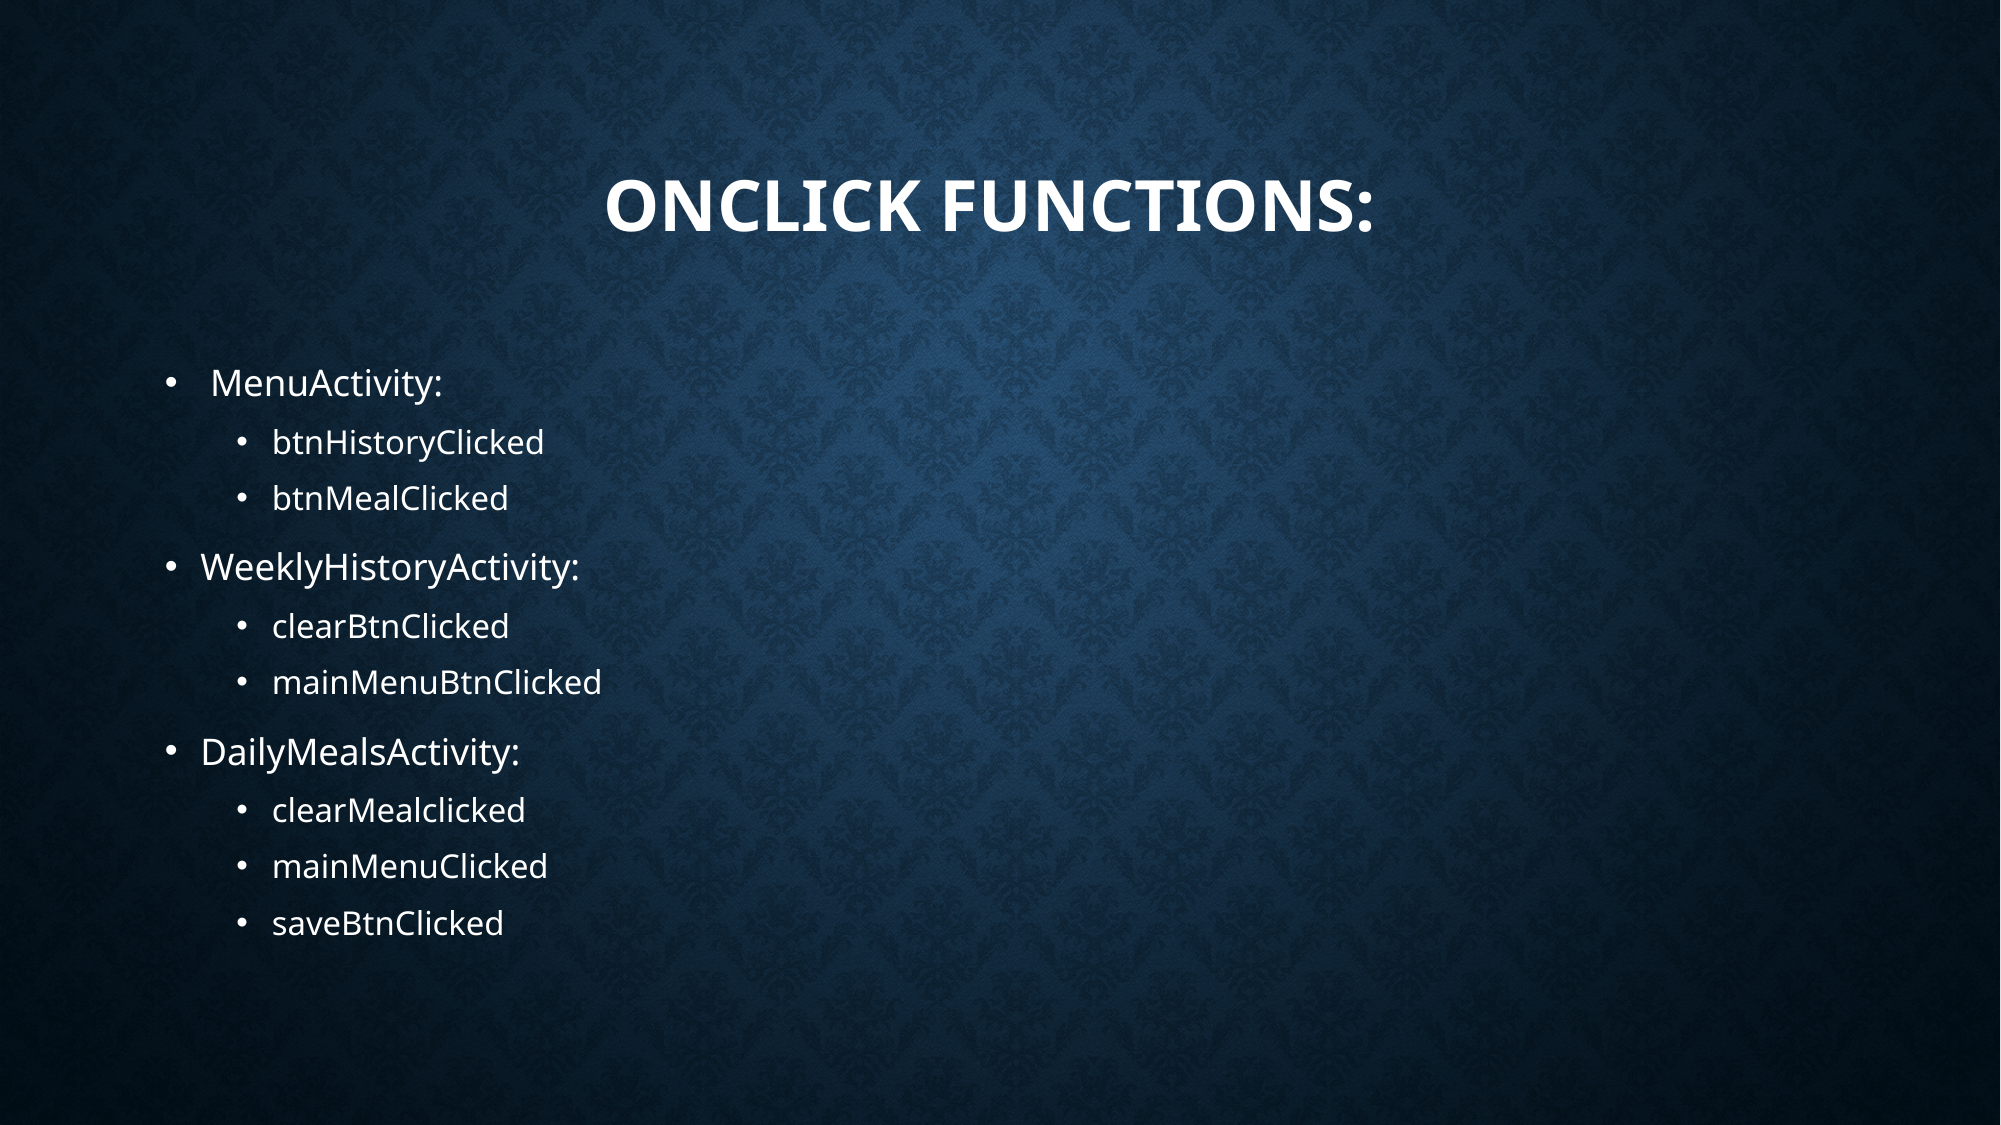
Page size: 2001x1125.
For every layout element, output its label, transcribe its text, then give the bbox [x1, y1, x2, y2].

title OnClick Functions: [149, 99, 1849, 318]
list MenuActivity: btnHistoryClicked btnMealClicked WeeklyHistoryActivity: clearBtnClicked mainMenuBtnClicked DailyMealsActivity: clearMealclicked mainMenuClicked saveBtnClicked [149, 343, 1849, 950]
